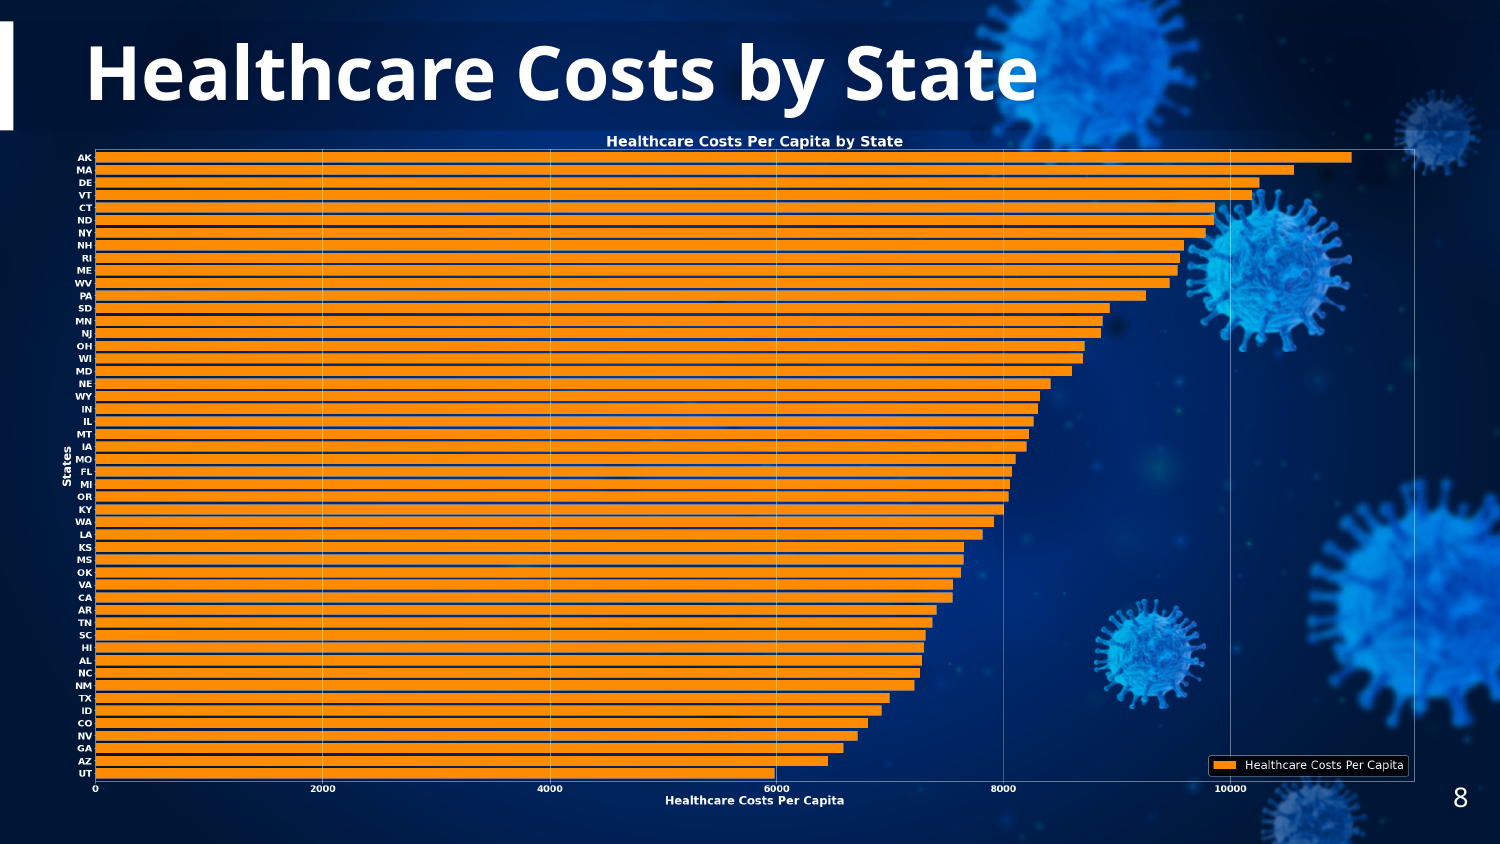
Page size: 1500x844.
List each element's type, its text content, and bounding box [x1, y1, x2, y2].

slide_number 8 [1378, 766, 1469, 832]
picture [0, 0, 1500, 844]
title Healthcare Costs by State [84, 21, 1130, 128]
